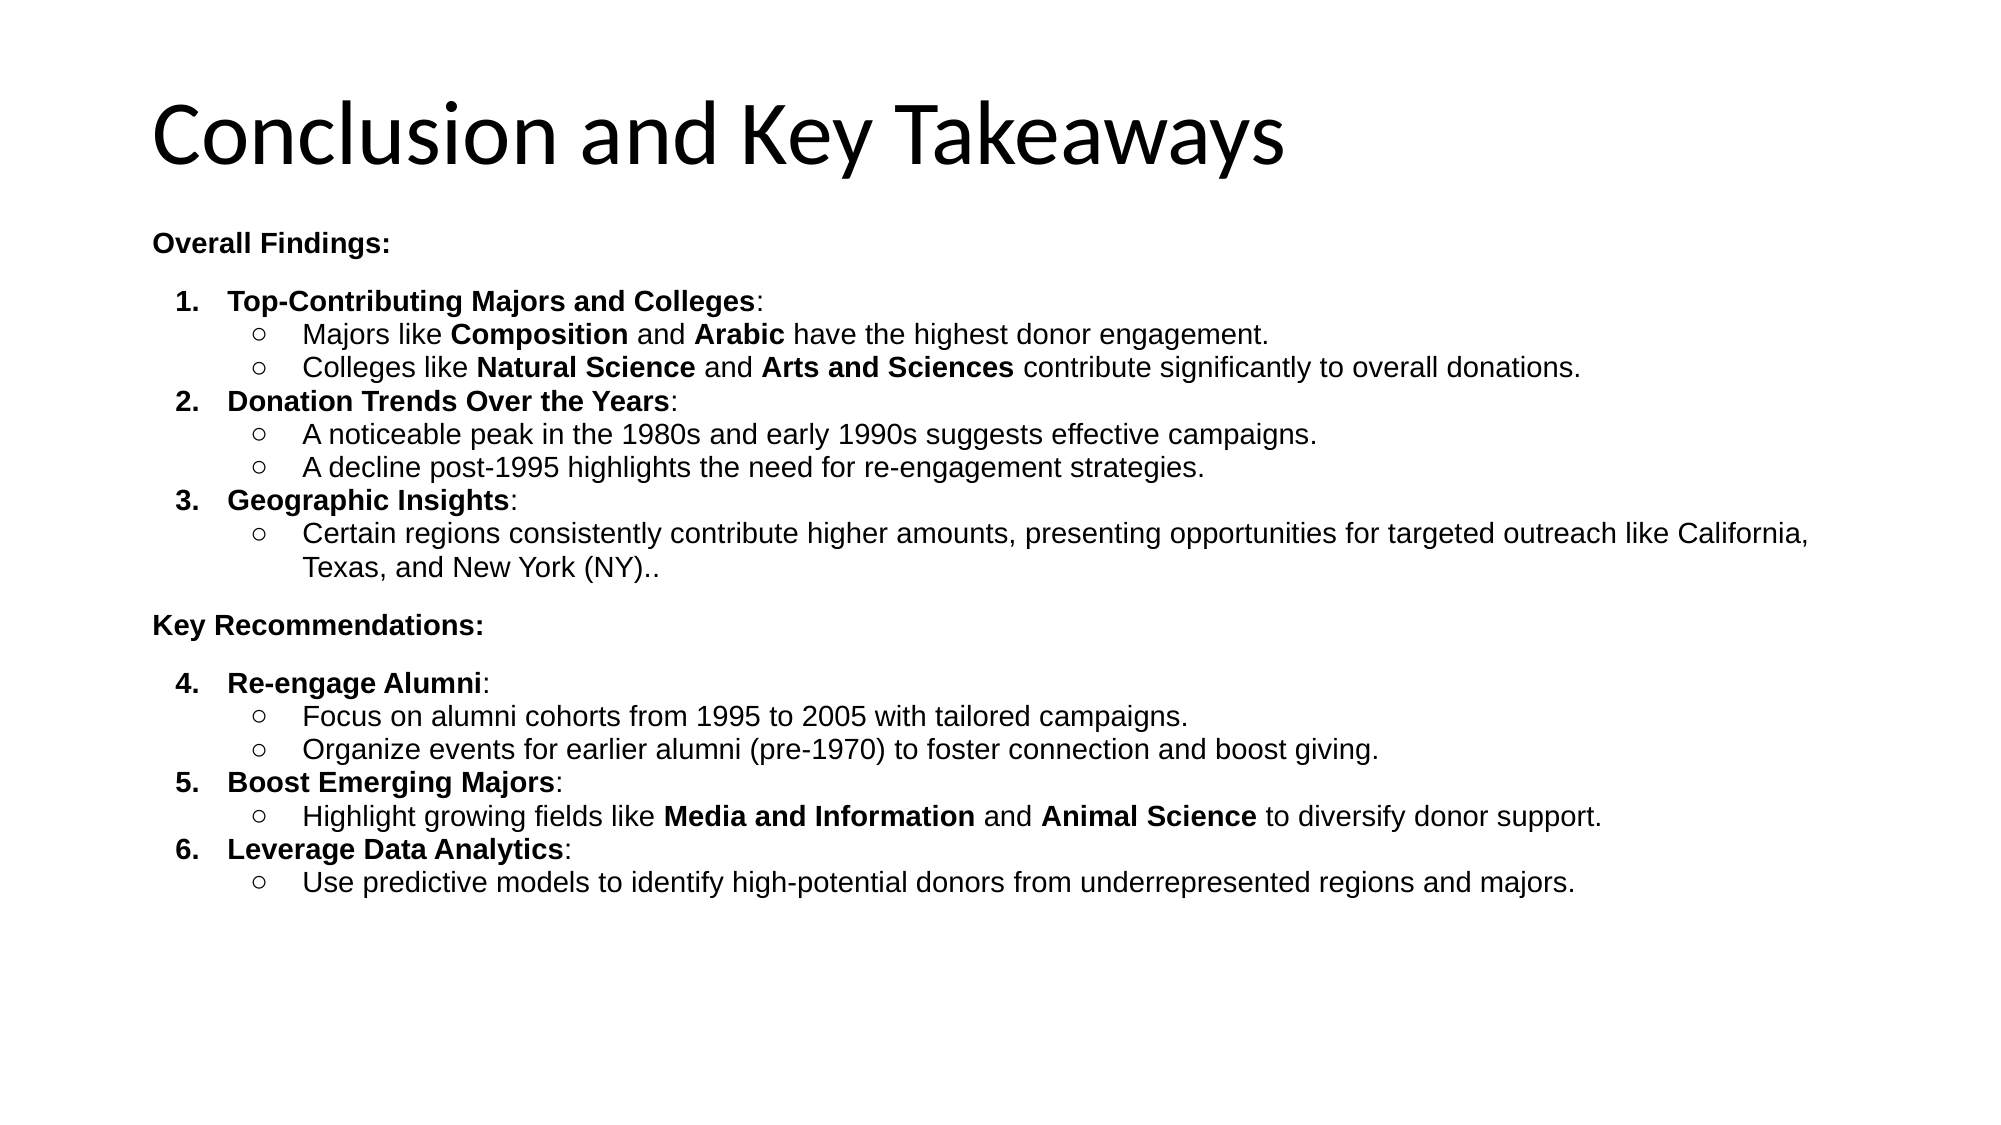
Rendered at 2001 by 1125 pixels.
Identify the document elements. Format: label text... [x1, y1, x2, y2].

title Conclusion and Key Takeaways [137, 59, 1863, 210]
list Overall Findings: Top-Contributing Majors and Colleges: Majors like Composition and Arabic have the highest donor engagement. Colleges like Natural Science and Arts and Sciences contribute significantly to overall donations. Donation Trends Over the Years: A noticeable peak in the 1980s and early 1990s suggests effective campaigns. A decline post-1995 highlights the need for re-engagement strategies. Geographic Insights: Certain regions consistently contribute higher amounts, presenting opportunities for targeted outreach like California, Texas, and New York (NY).. Key Recommendations: Re-engage Alumni: Focus on alumni cohorts from 1995 to 2005 with tailored campaigns. Organize events for earlier alumni (pre-1970) to foster connection and boost giving. Boost Emerging Majors: Highlight growing fields like Media and Information and Animal Science to diversify donor support. Leverage Data Analytics: Use predictive models to identify high-potential donors from underrepresented regions and majors. [137, 219, 1863, 1014]
